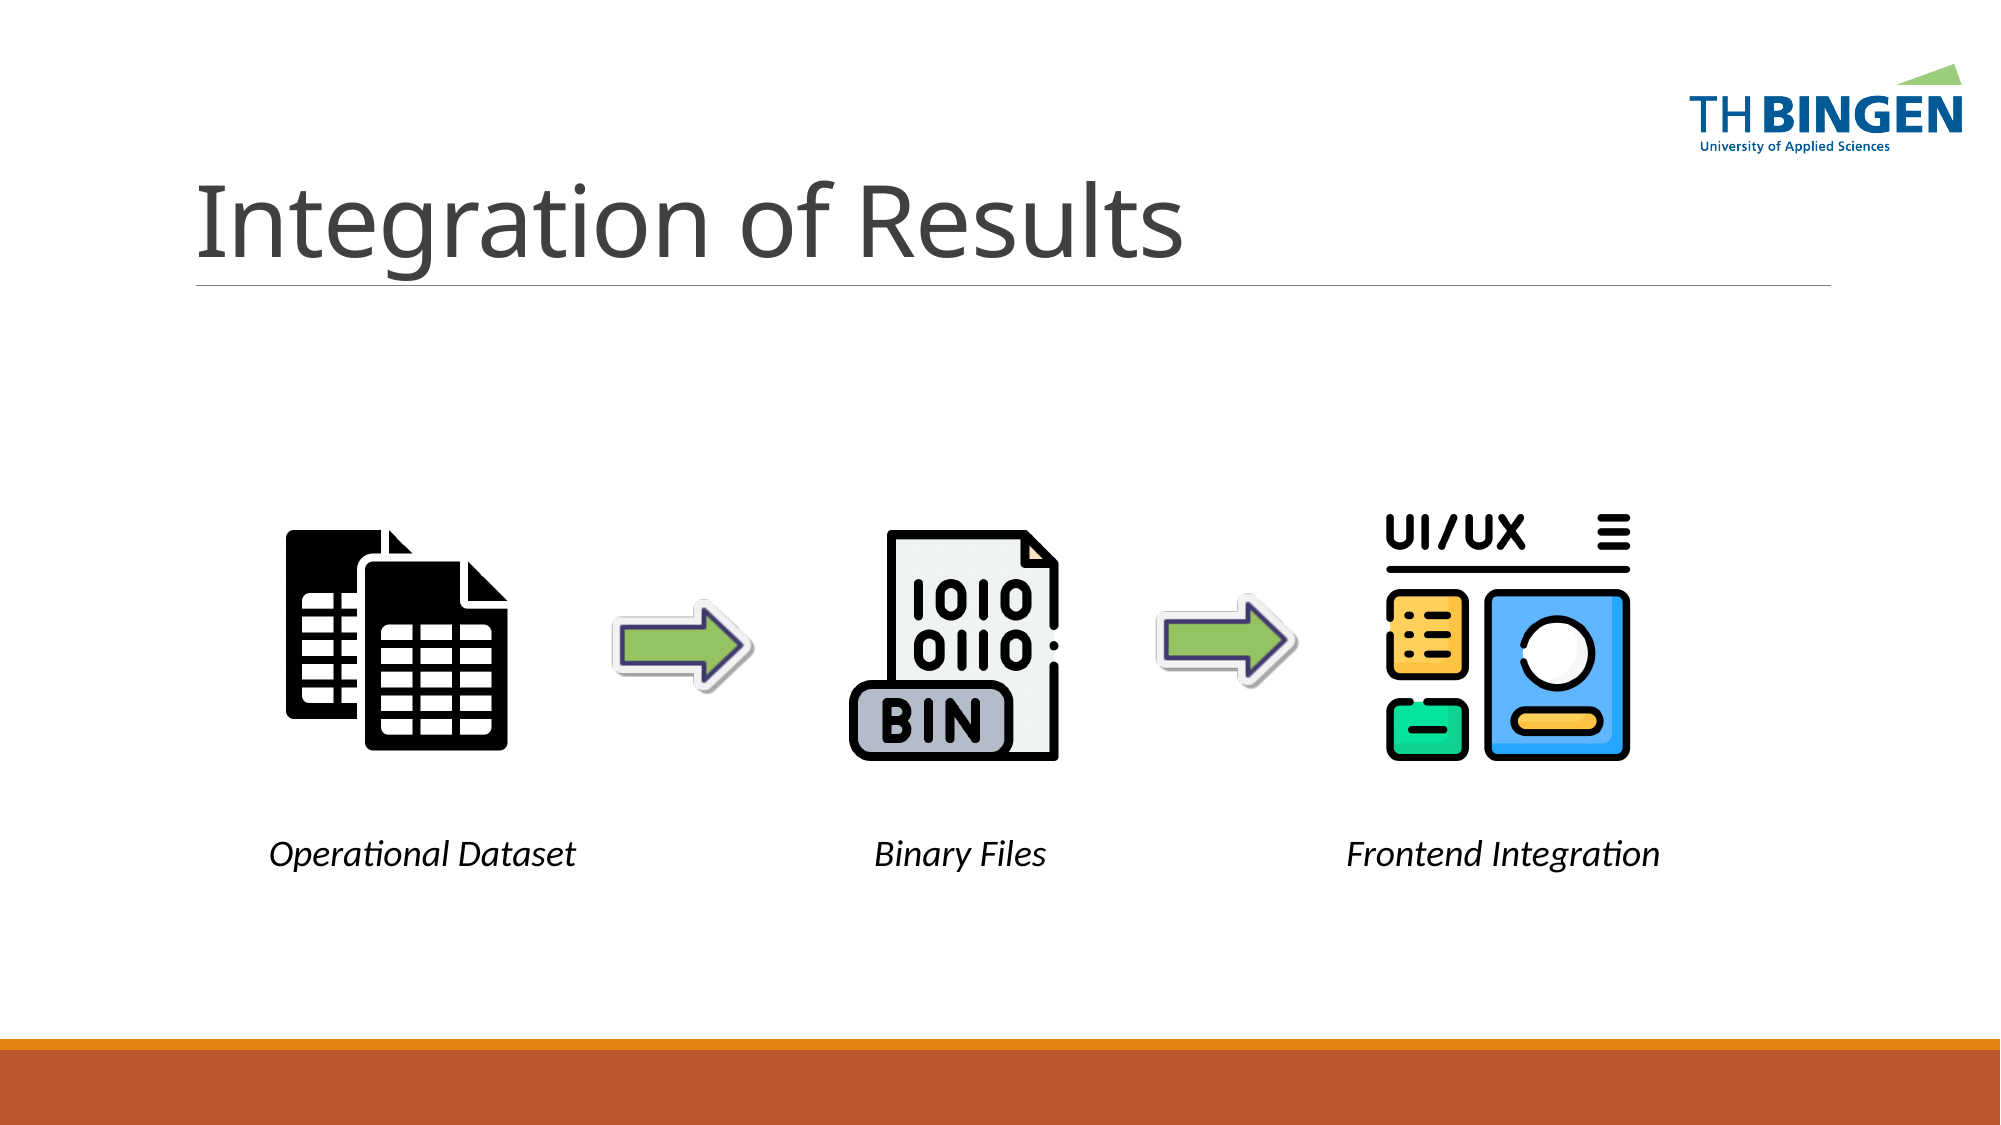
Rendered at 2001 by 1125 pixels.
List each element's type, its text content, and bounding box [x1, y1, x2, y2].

text_box Frontend Integration [1331, 821, 1685, 882]
text_box Binary Files [859, 821, 1062, 882]
text_box Operational Dataset [253, 821, 592, 882]
picture [602, 566, 761, 725]
picture [1650, 0, 2000, 233]
picture [1147, 561, 1305, 719]
picture [837, 529, 1070, 761]
title Integration of Results [180, 47, 1830, 285]
picture [270, 513, 523, 767]
picture [1384, 513, 1632, 761]
